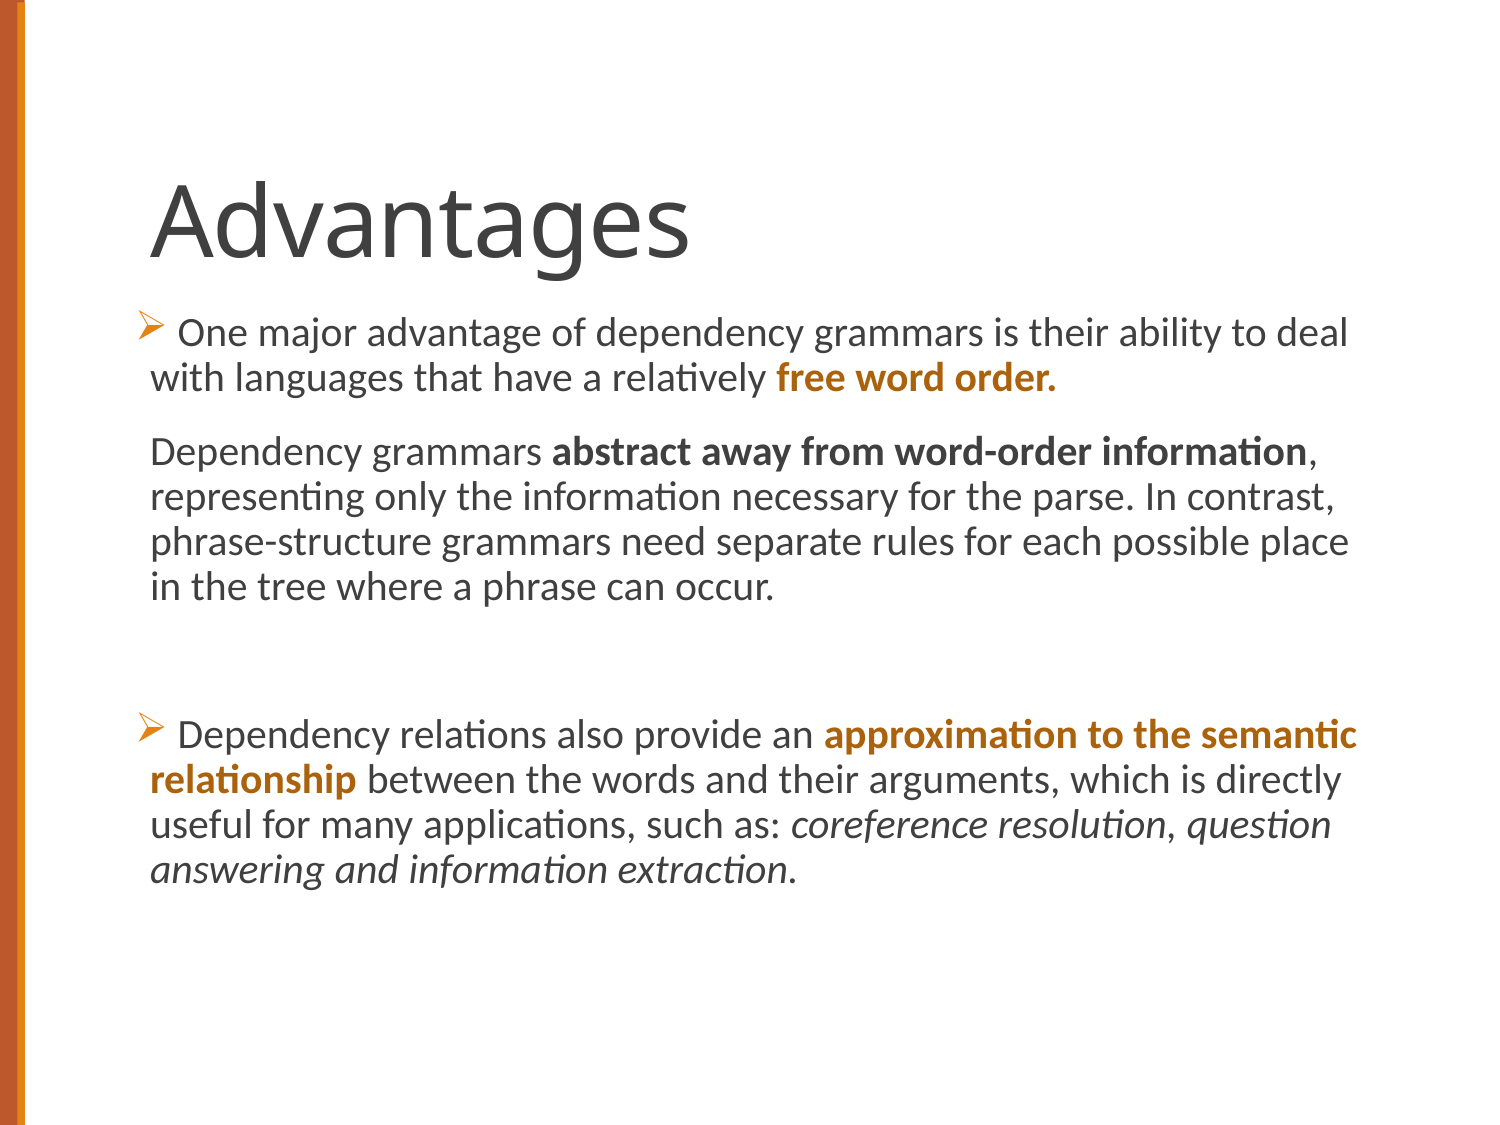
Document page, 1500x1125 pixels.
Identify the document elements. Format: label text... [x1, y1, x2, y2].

list One major advantage of dependency grammars is their ability to deal with languages that have a relatively free word order. Dependency grammars abstract away from word-order information, representing only the information necessary for the parse. In contrast, phrase-structure grammars need separate rules for each possible place in the tree where a phrase can occur. Dependency relations also provide an approximation to the semantic relationship between the words and their arguments, which is directly useful for many applications, such as: coreference resolution, question answering and information extraction. [135, 302, 1388, 963]
title Advantages [135, 47, 1373, 285]
